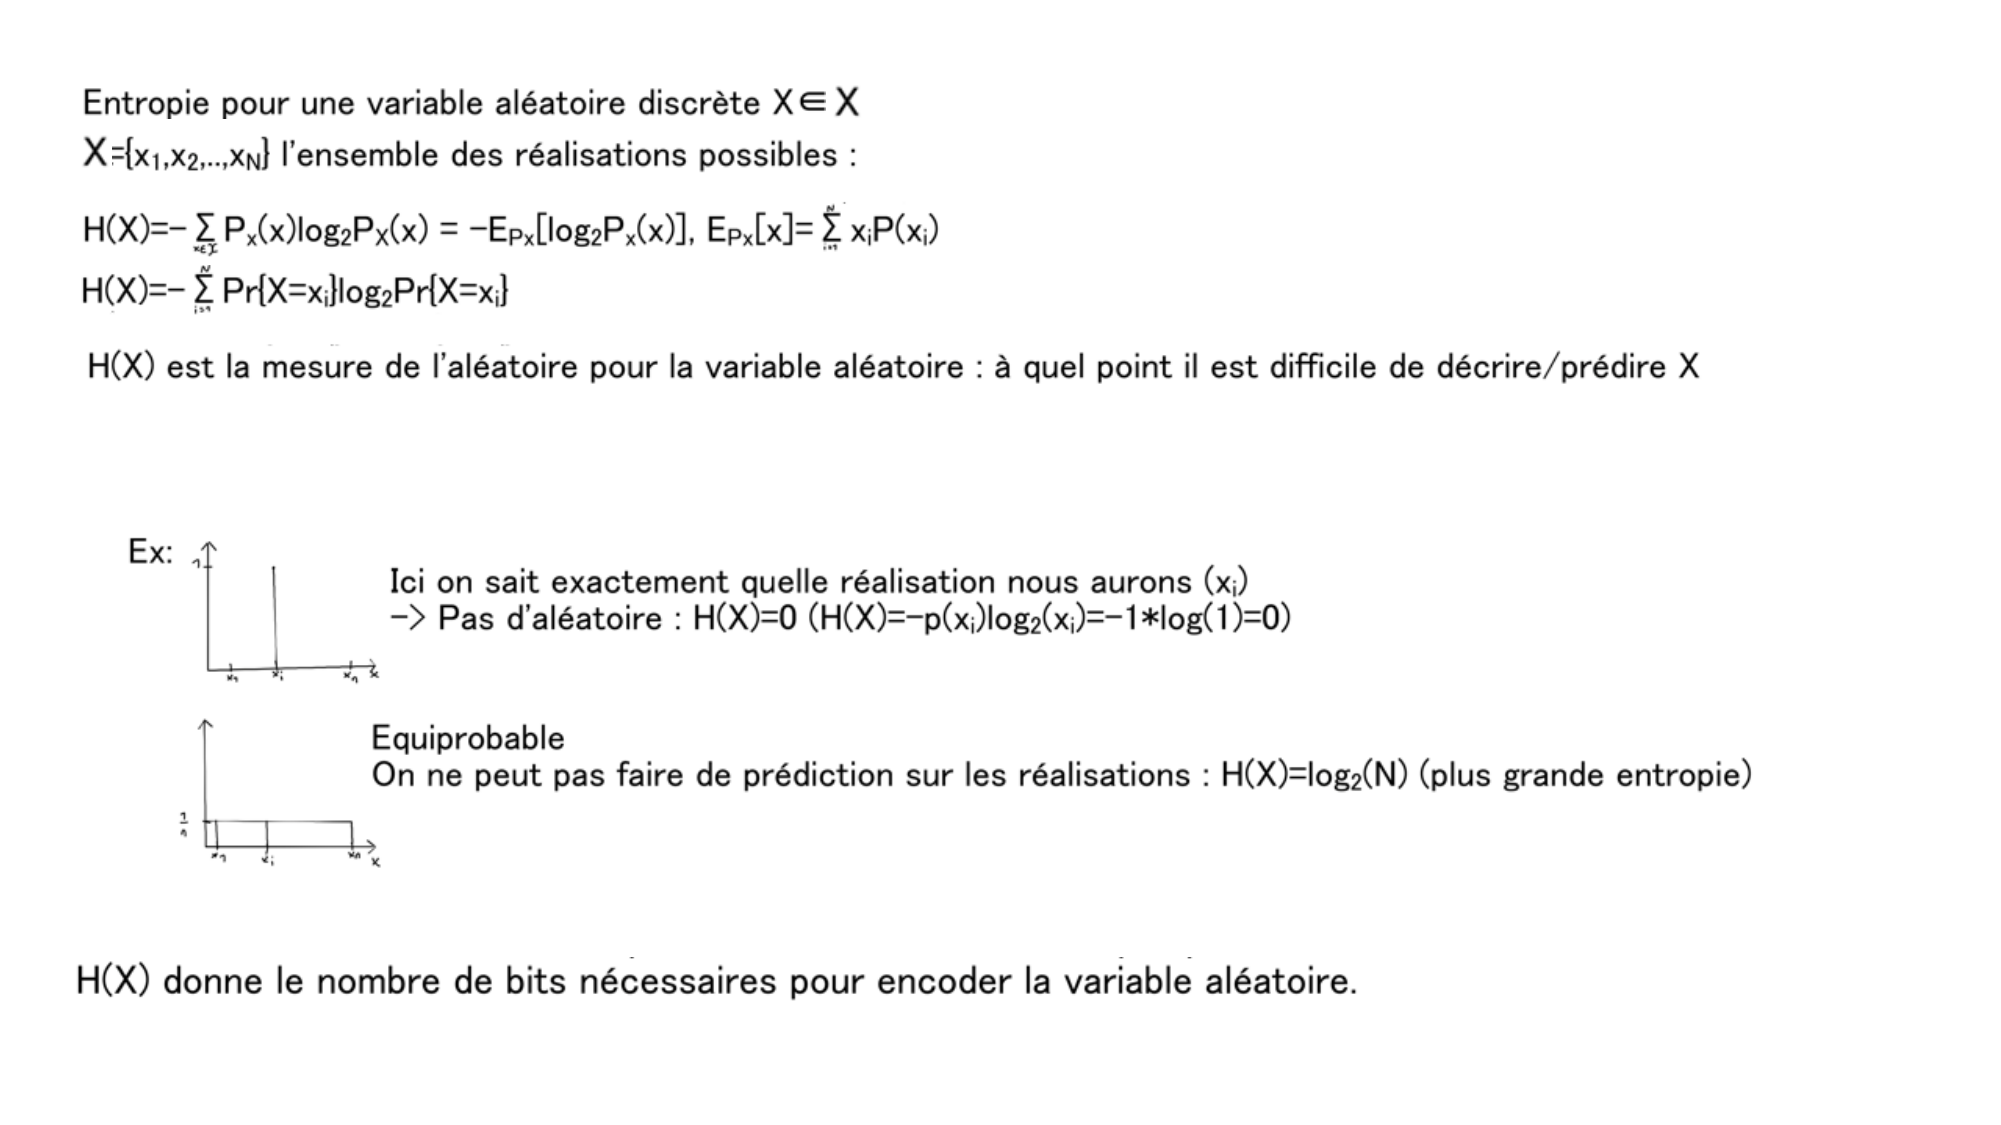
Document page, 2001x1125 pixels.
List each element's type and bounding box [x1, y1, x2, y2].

picture [71, 957, 1368, 1002]
picture [76, 332, 1712, 387]
picture [76, 123, 869, 177]
picture [112, 537, 1762, 871]
picture [828, 73, 865, 124]
picture [76, 79, 826, 119]
picture [71, 265, 515, 324]
picture [76, 185, 952, 258]
